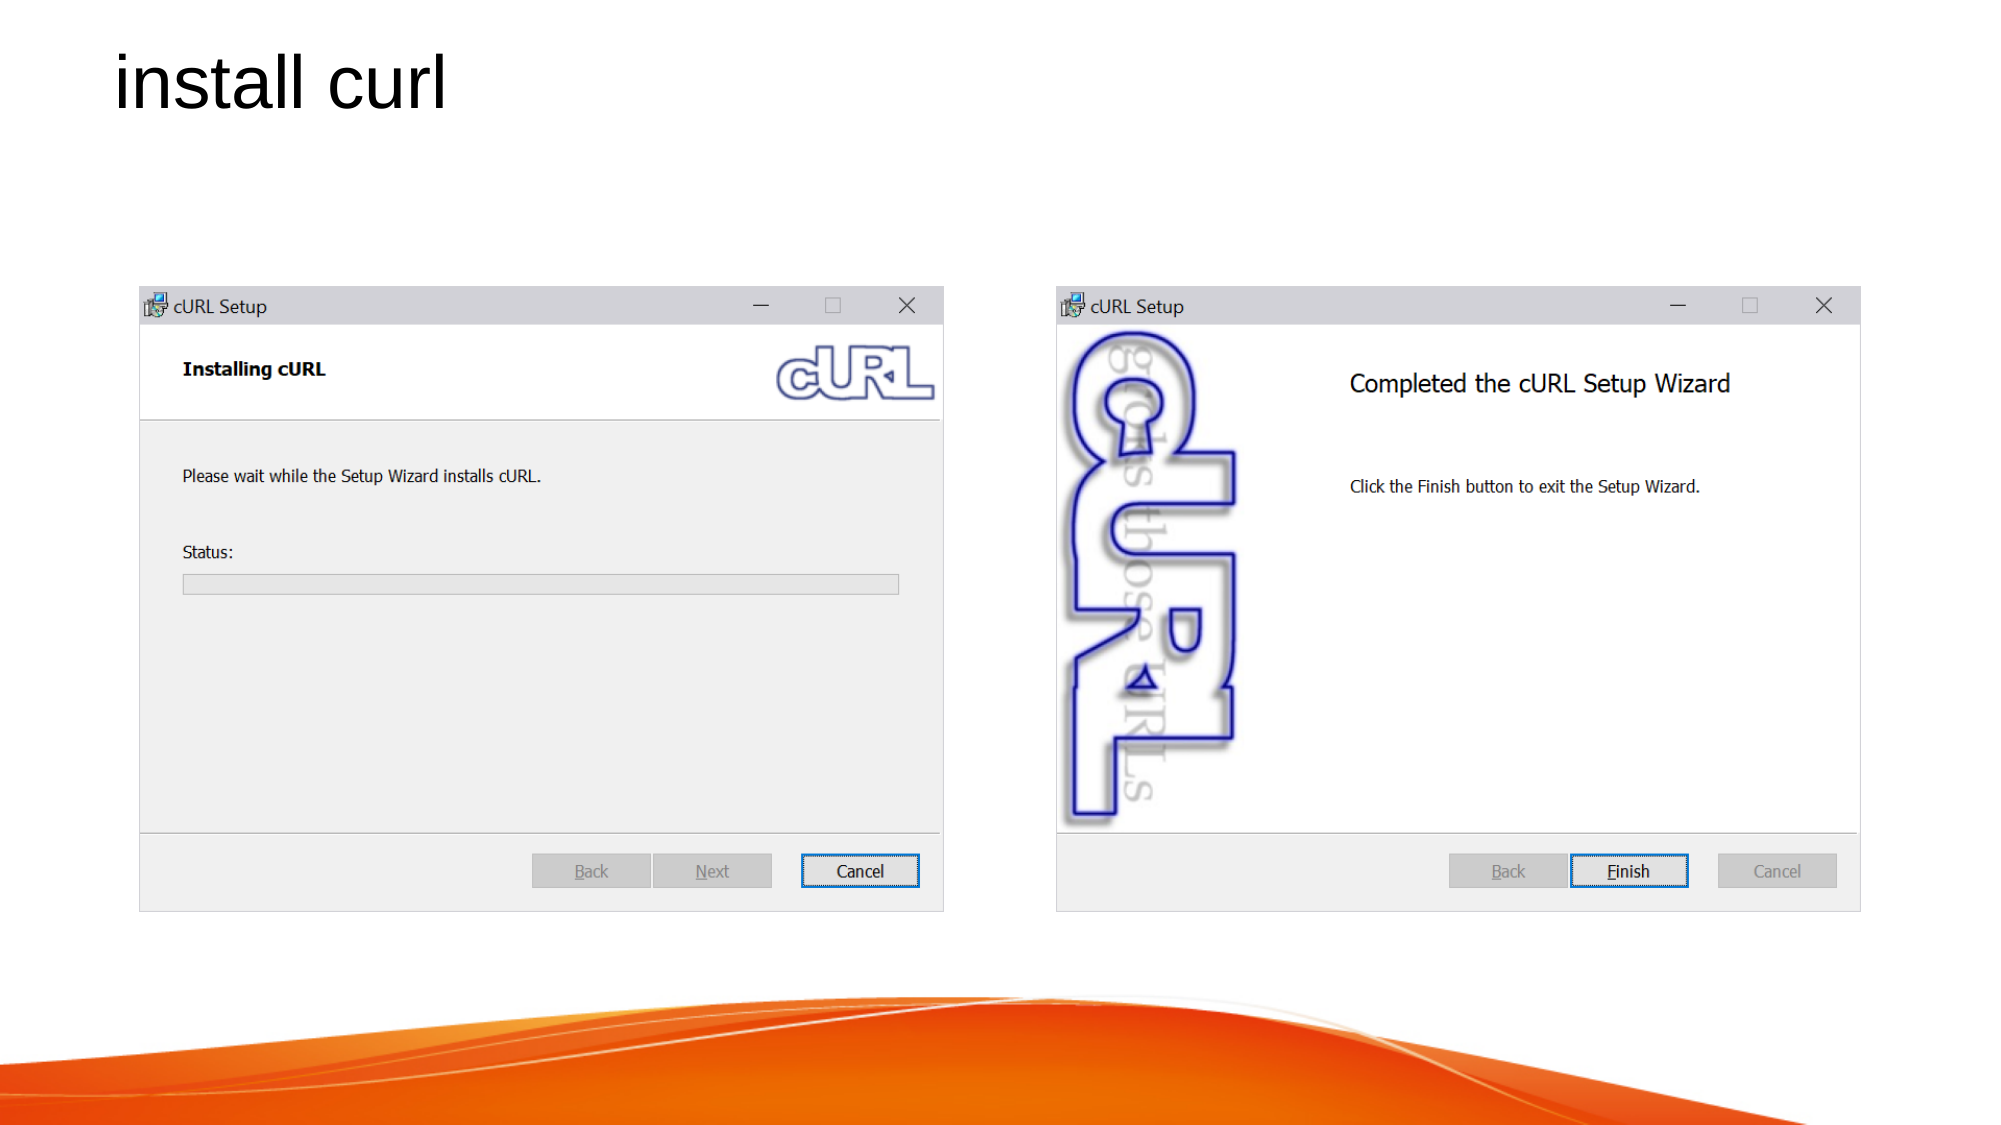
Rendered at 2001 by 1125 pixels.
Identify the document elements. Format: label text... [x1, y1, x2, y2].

picture [0, 0, 2000, 1125]
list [139, 286, 944, 912]
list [1056, 286, 1861, 912]
title install curl [99, 30, 1901, 127]
